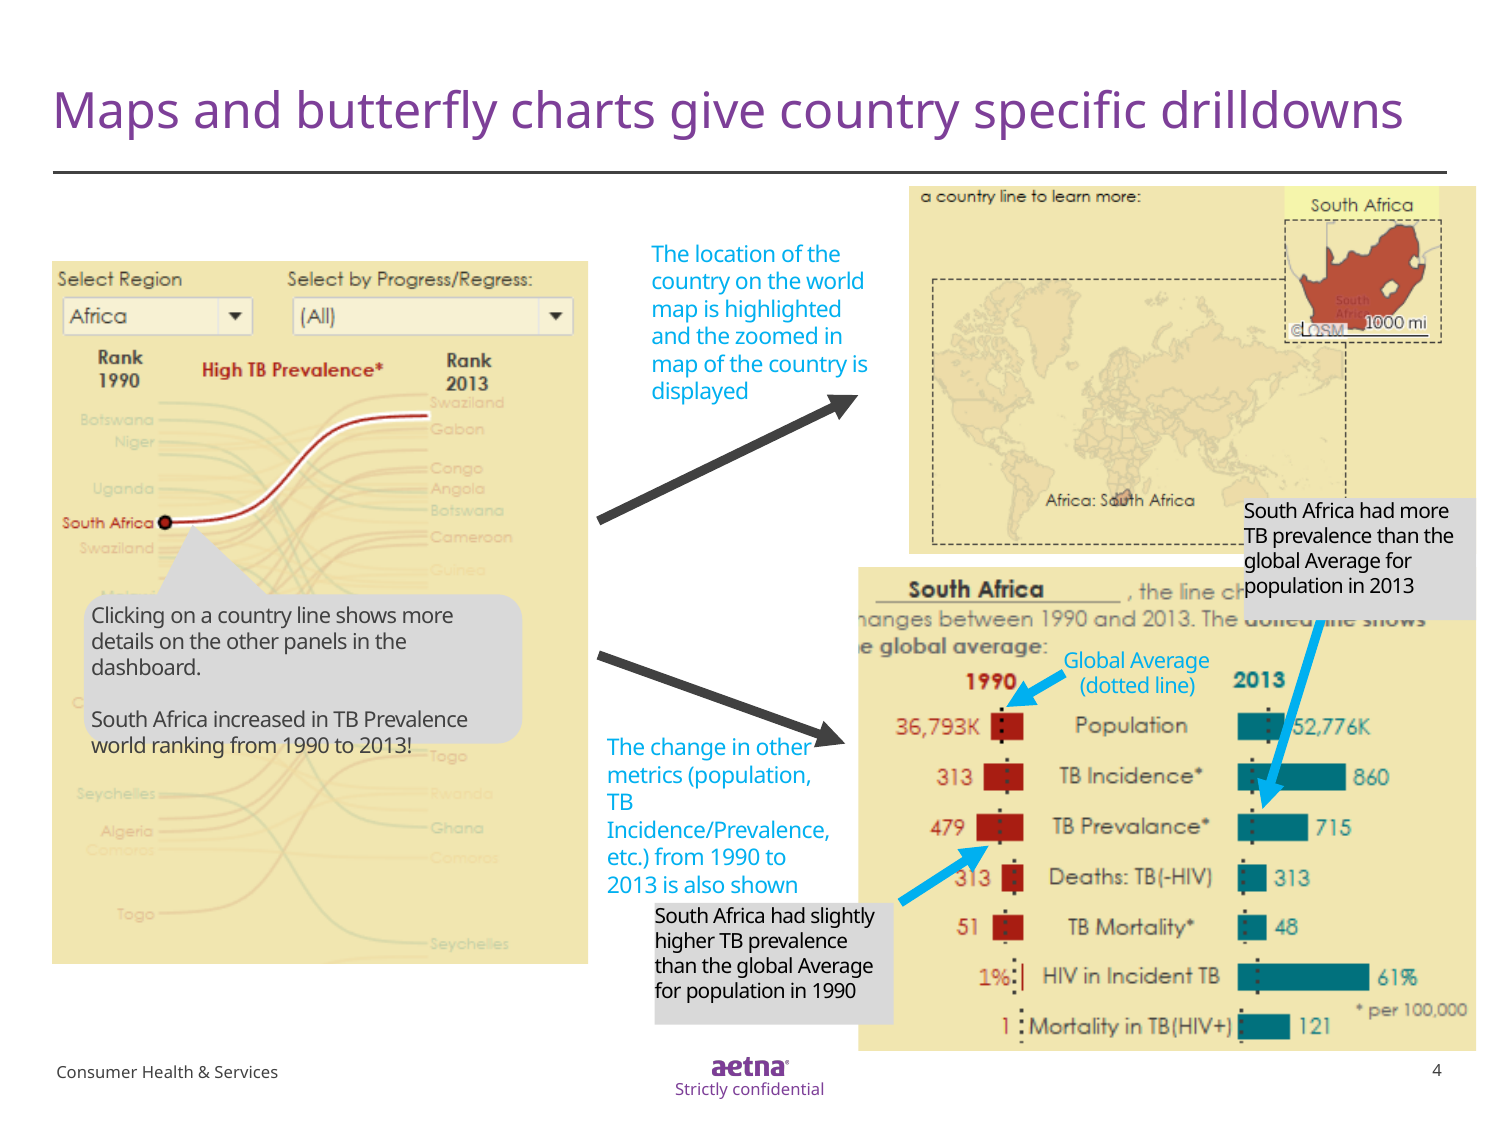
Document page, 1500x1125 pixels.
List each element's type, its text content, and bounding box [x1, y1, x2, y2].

picture [858, 567, 1477, 1051]
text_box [899, 845, 989, 903]
text_box South Africa had slightly higher TB prevalence than the global Average for population in 1990 [653, 901, 852, 1027]
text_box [597, 394, 859, 522]
title Maps and butterfly charts give country specific drilldowns [52, 52, 1448, 173]
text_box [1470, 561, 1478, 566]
picture [711, 1056, 790, 1077]
text_box The location of the country on the world map is highlighted and the zoomed in map of the country is displayed [649, 237, 886, 389]
picture [908, 185, 1477, 554]
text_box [1262, 602, 1327, 810]
picture [51, 261, 589, 964]
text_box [597, 654, 846, 744]
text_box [1005, 672, 1065, 708]
text_box The change in other metrics (population, TB Incidence/Prevalence, etc.) from 1990 to 2013 is also shown [605, 752, 841, 887]
